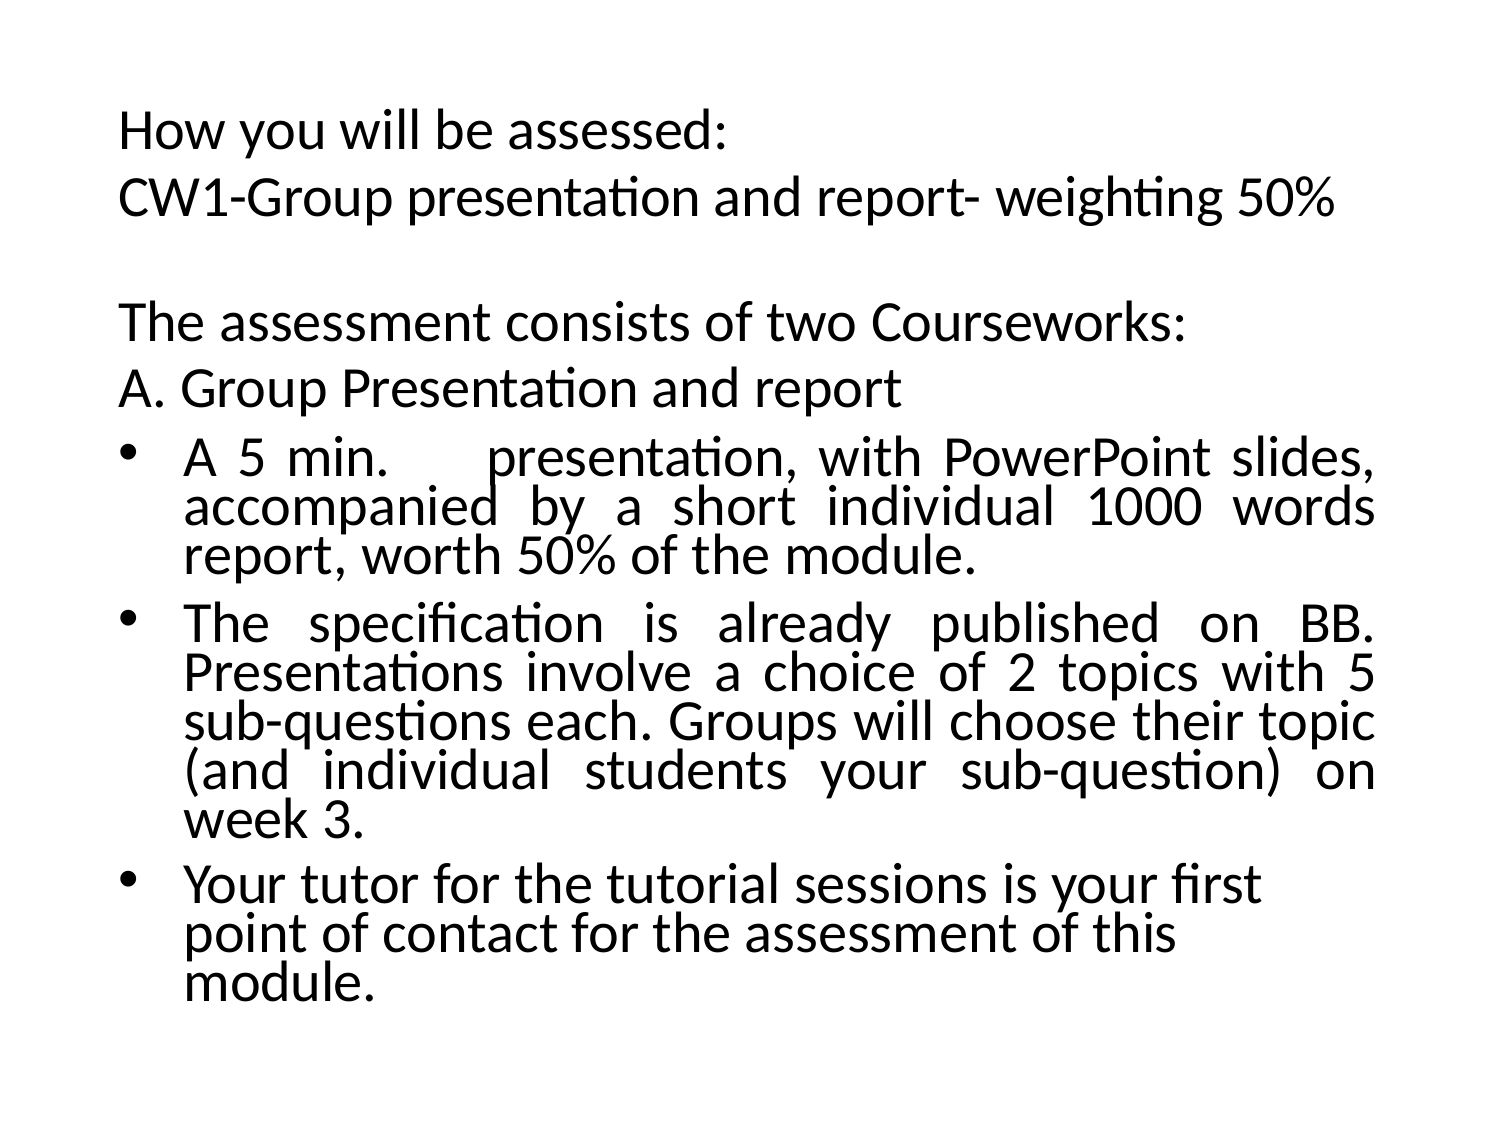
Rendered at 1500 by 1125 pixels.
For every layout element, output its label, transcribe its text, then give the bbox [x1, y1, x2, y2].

text_box How you will be assessed: CW1-Group presentation and report- weighting 50% The assessment consists of two Courseworks: A. Group Presentation and report A 5 min. presentation, with PowerPoint slides, accompanied by a short individual 1000 words report, worth 50% of the module. The specification is already published on BB. Presentations involve a choice of 2 topics with 5 sub-questions each. Groups will choose their topic (and individual students your sub-question) on week 3. Your tutor for the tutorial sessions is your first point of contact for the assessment of this module. [115, 92, 1377, 1012]
